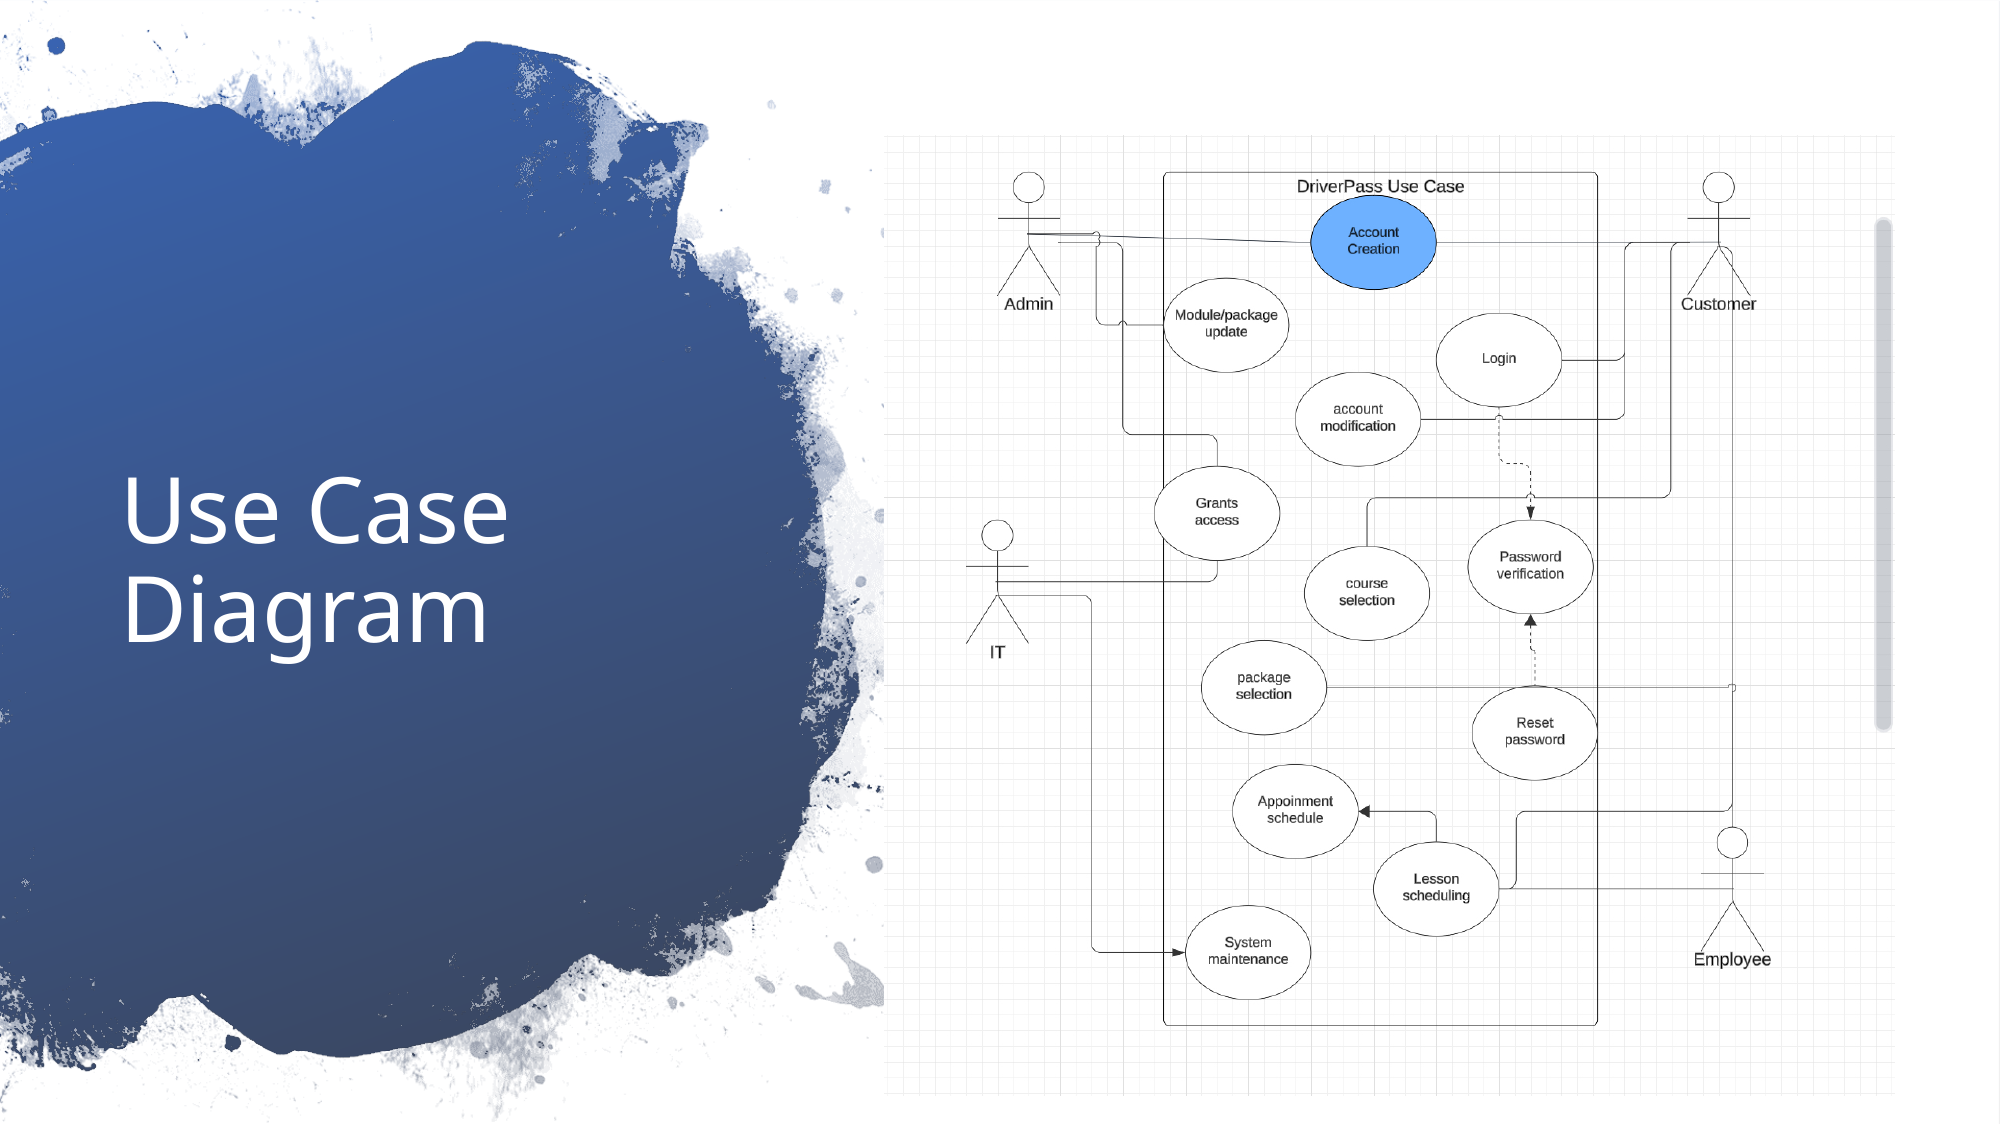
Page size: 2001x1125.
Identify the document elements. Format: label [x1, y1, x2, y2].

list [884, 135, 1895, 1096]
picture [0, 0, 2000, 1125]
